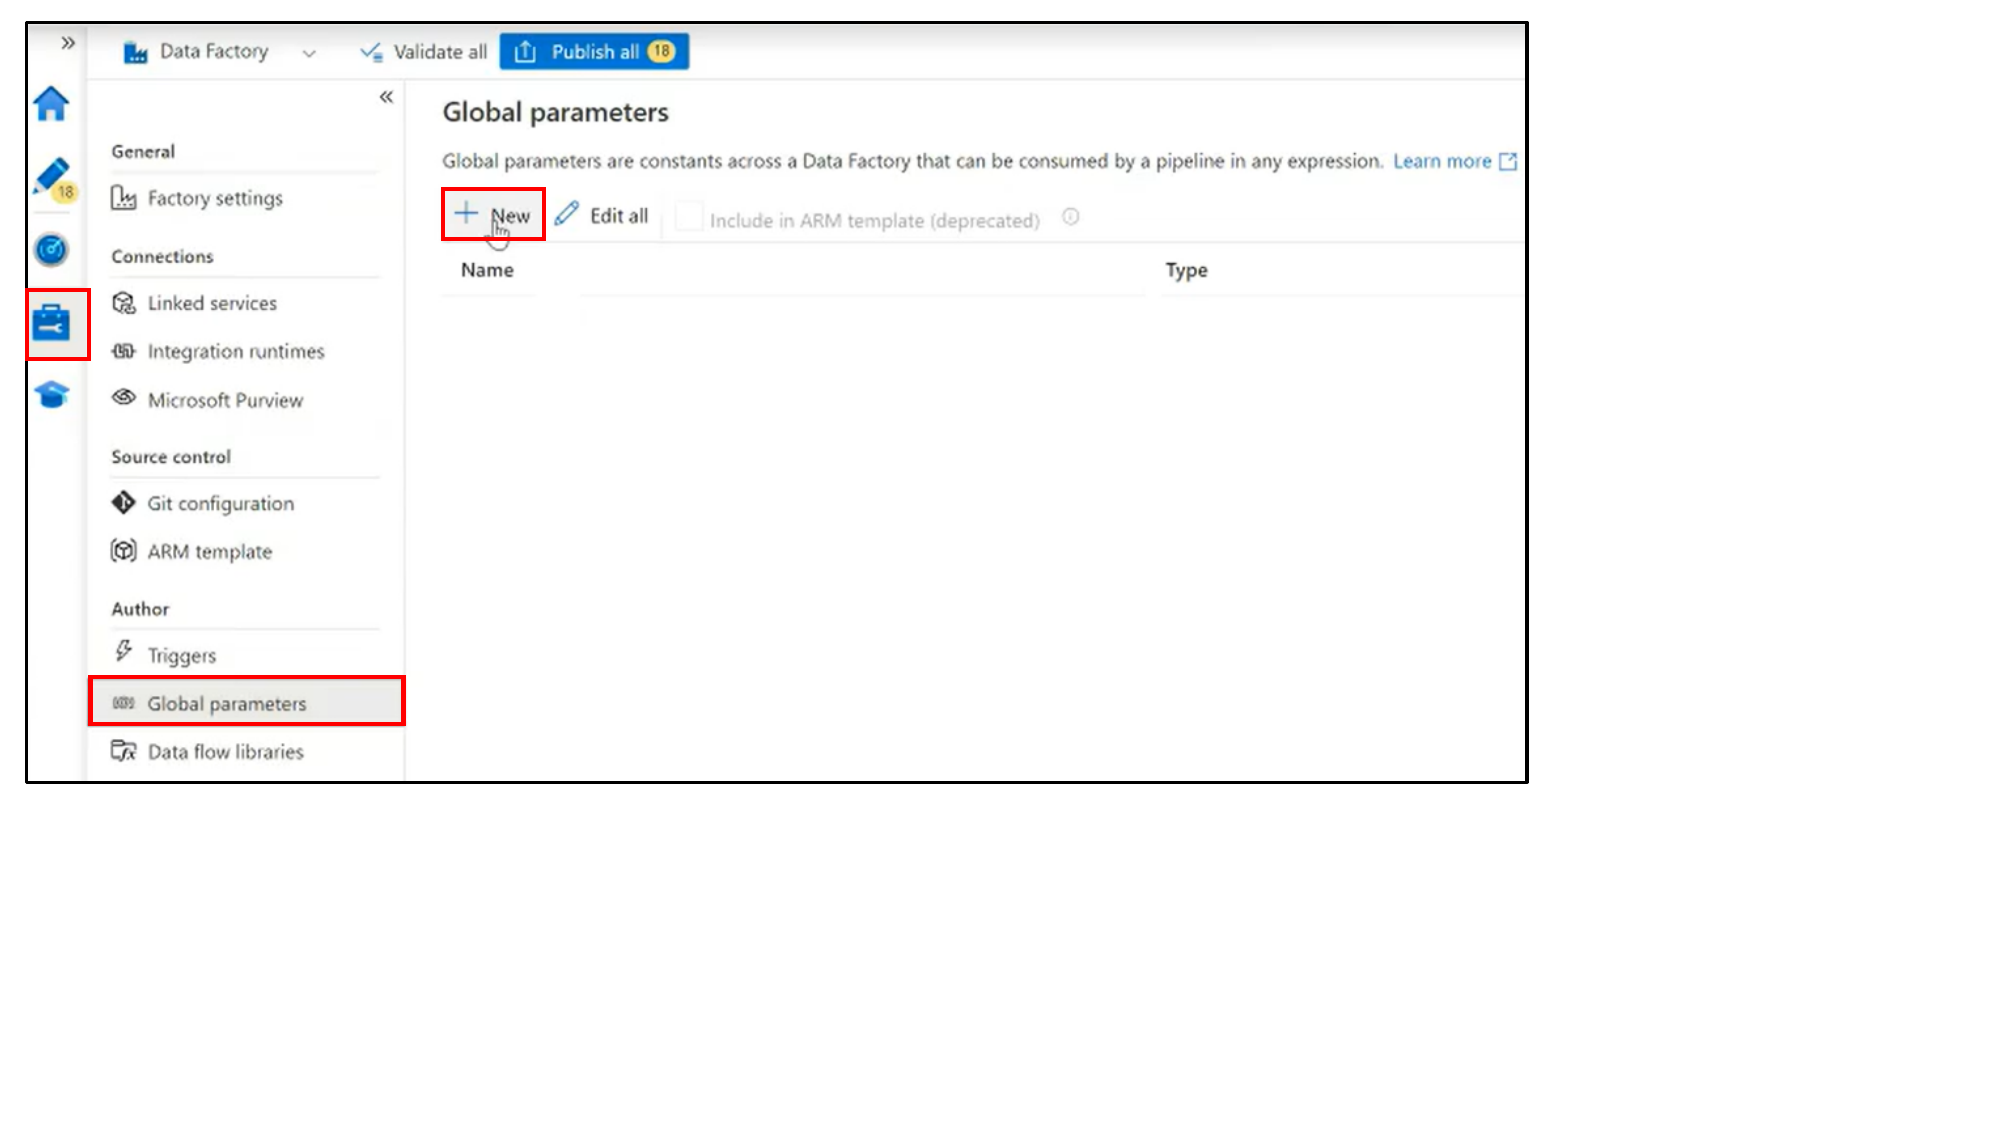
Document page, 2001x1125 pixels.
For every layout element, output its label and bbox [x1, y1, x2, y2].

picture [28, 23, 1526, 781]
